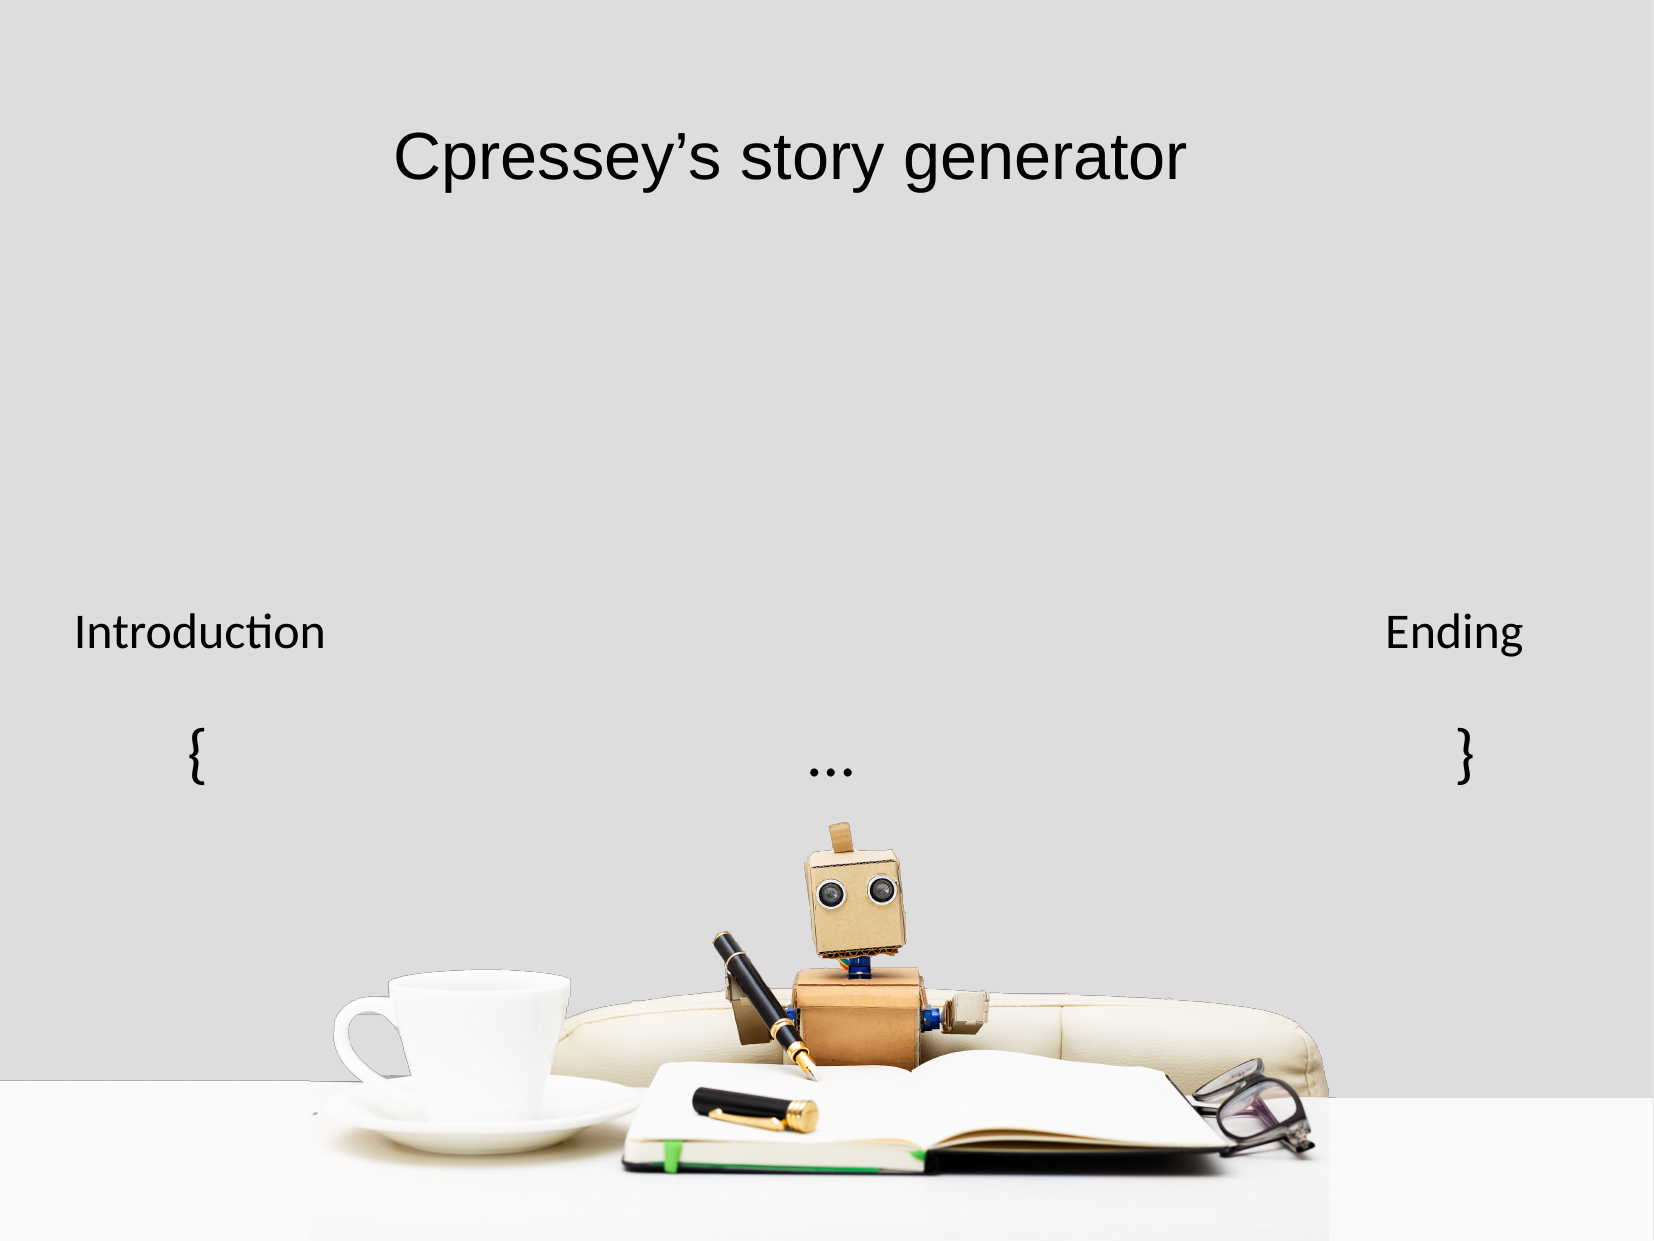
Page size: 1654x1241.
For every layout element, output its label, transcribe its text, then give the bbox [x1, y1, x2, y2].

text_box Introduction [58, 591, 343, 667]
text_box Ending [1370, 591, 1556, 667]
picture [0, 822, 1653, 1241]
title Cpressey’s story generator [82, 49, 1571, 257]
text_box { … } [82, 702, 1583, 798]
